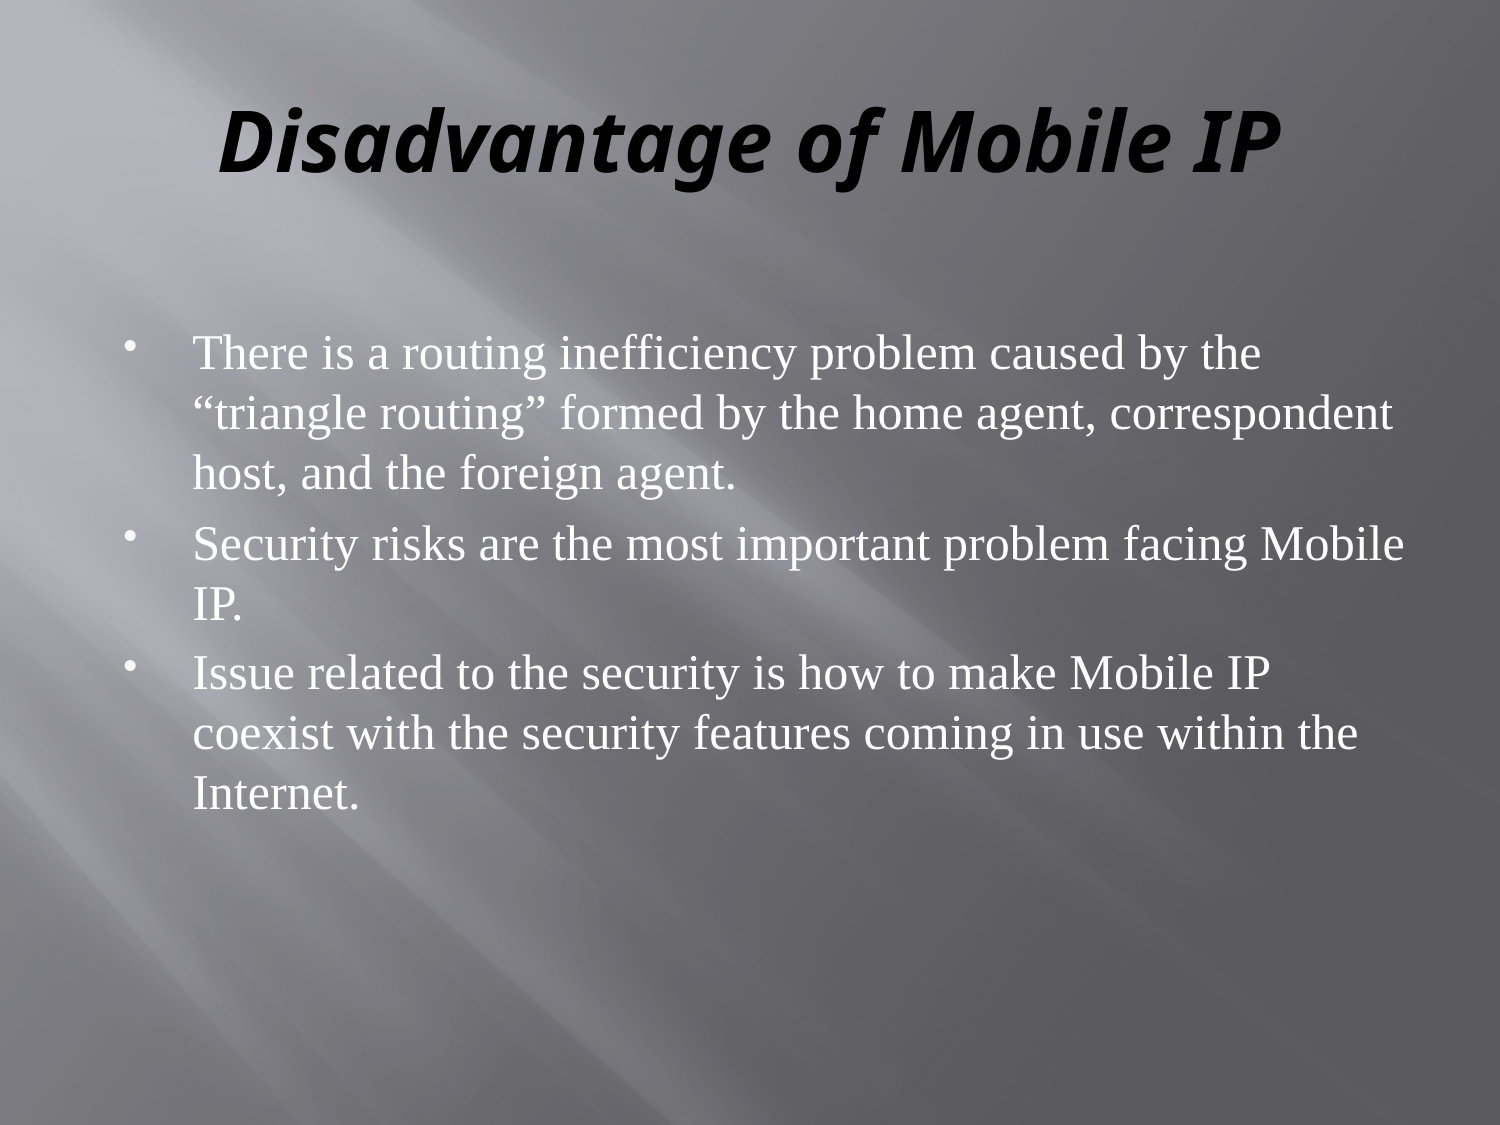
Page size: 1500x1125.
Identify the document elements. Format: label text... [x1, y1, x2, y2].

list There is a routing inefficiency problem caused by the “triangle routing” formed by the home agent, correspondent host, and the foreign agent. Security risks are the most important problem facing Mobile IP. Issue related to the security is how to make Mobile IP coexist with the security features coming in use within the Internet. [87, 312, 1438, 1063]
title Disadvantage of Mobile IP [75, 45, 1425, 233]
